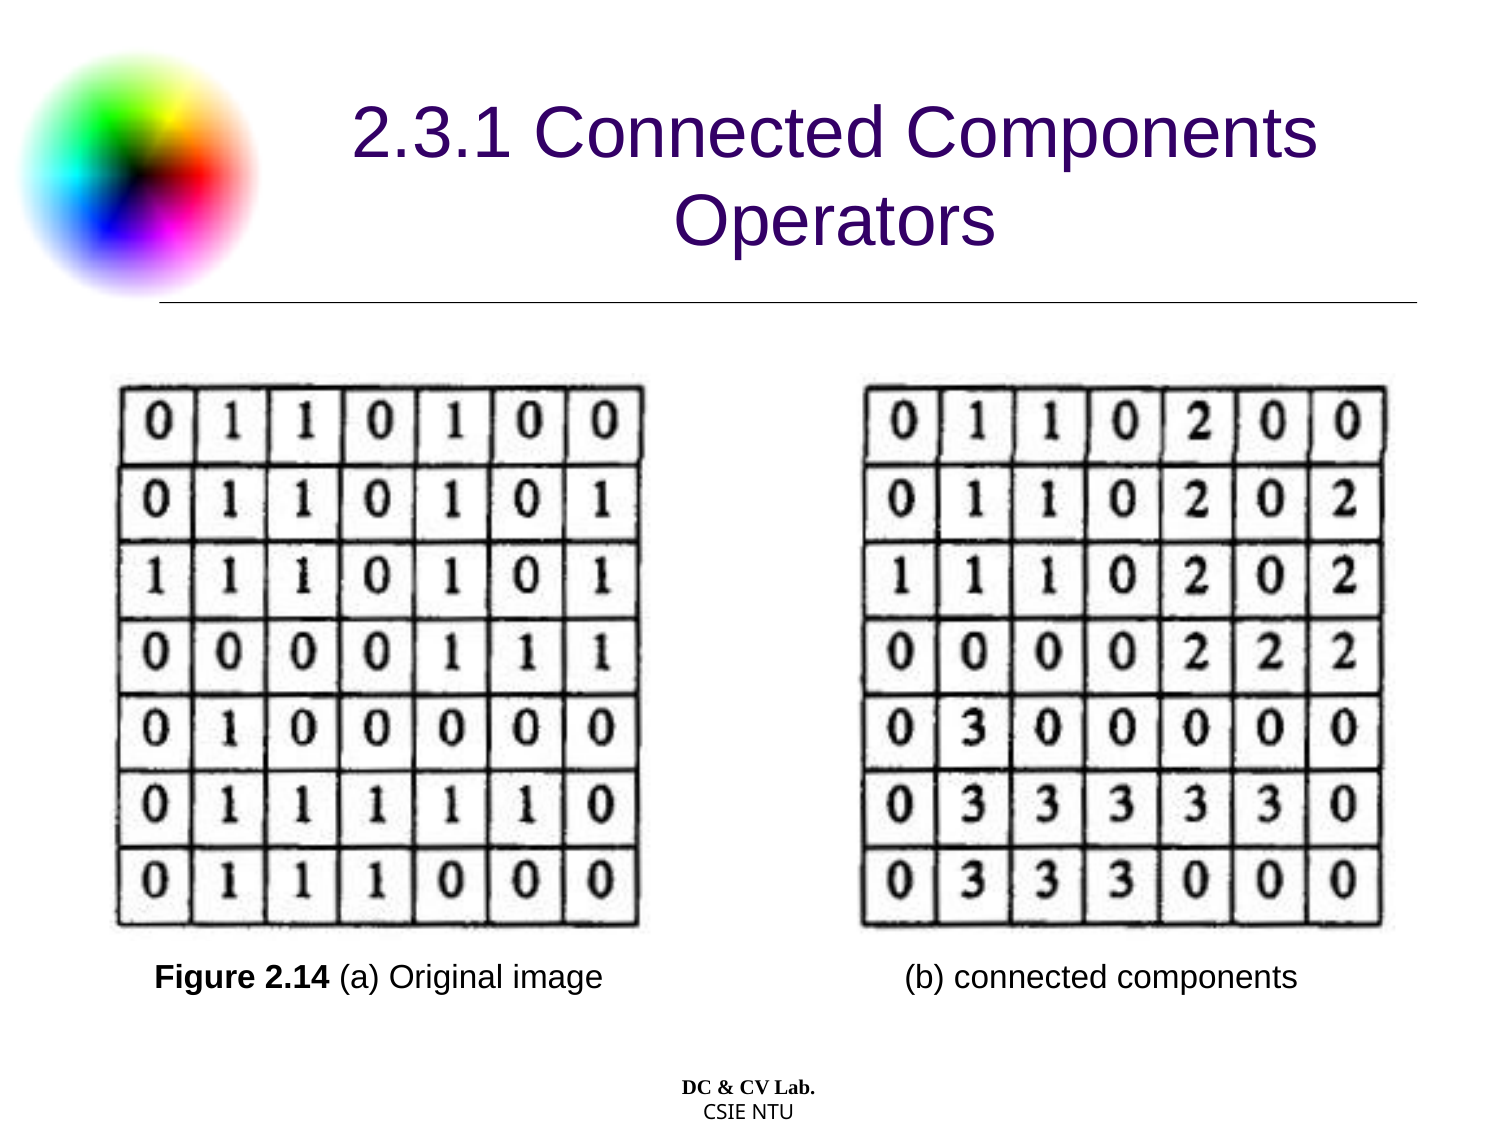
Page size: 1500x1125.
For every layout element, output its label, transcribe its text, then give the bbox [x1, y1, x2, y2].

title 2.3.1 Connected Components Operators [171, 54, 1500, 268]
picture [104, 373, 1396, 941]
text_box Figure 2.14 (a) Original image (b) connected components [17, 939, 1396, 1003]
footer DC & CV Lab. CSIE NTU [510, 1066, 987, 1125]
picture [0, 42, 272, 318]
